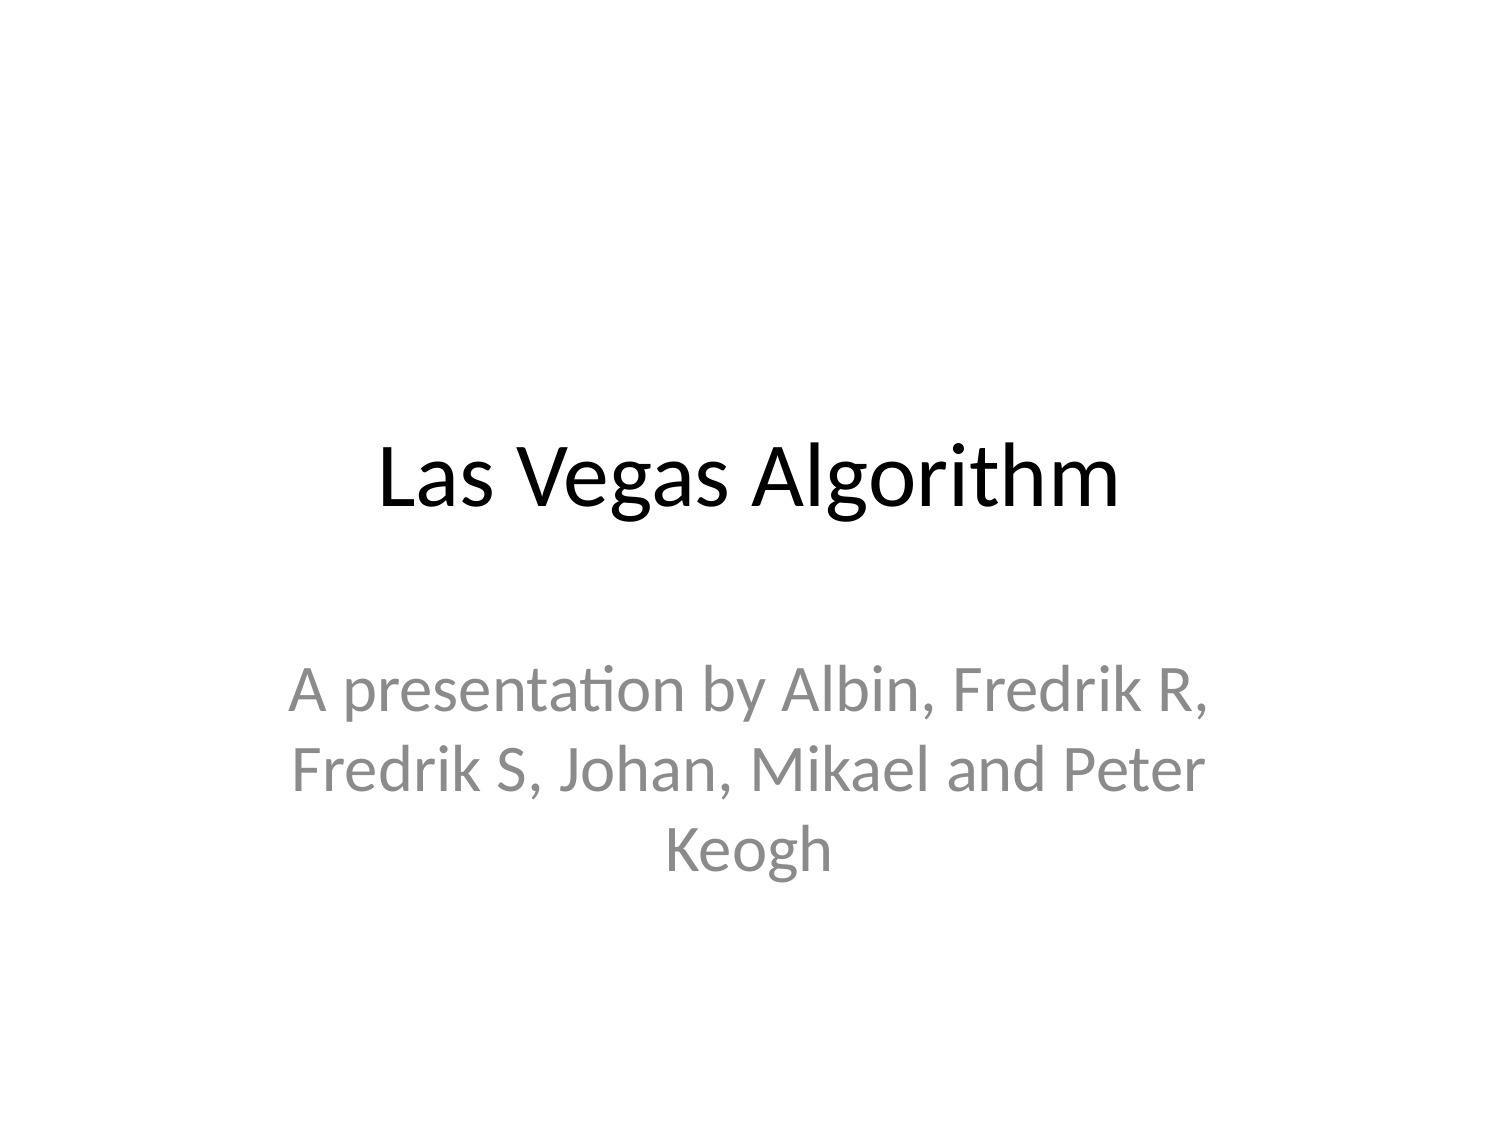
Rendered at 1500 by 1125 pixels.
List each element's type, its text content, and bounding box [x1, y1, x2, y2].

title Las Vegas Algorithm [112, 349, 1388, 591]
subtitle A presentation by Albin, Fredrik R, Fredrik S, Johan, Mikael and Peter Keogh [225, 637, 1275, 925]
